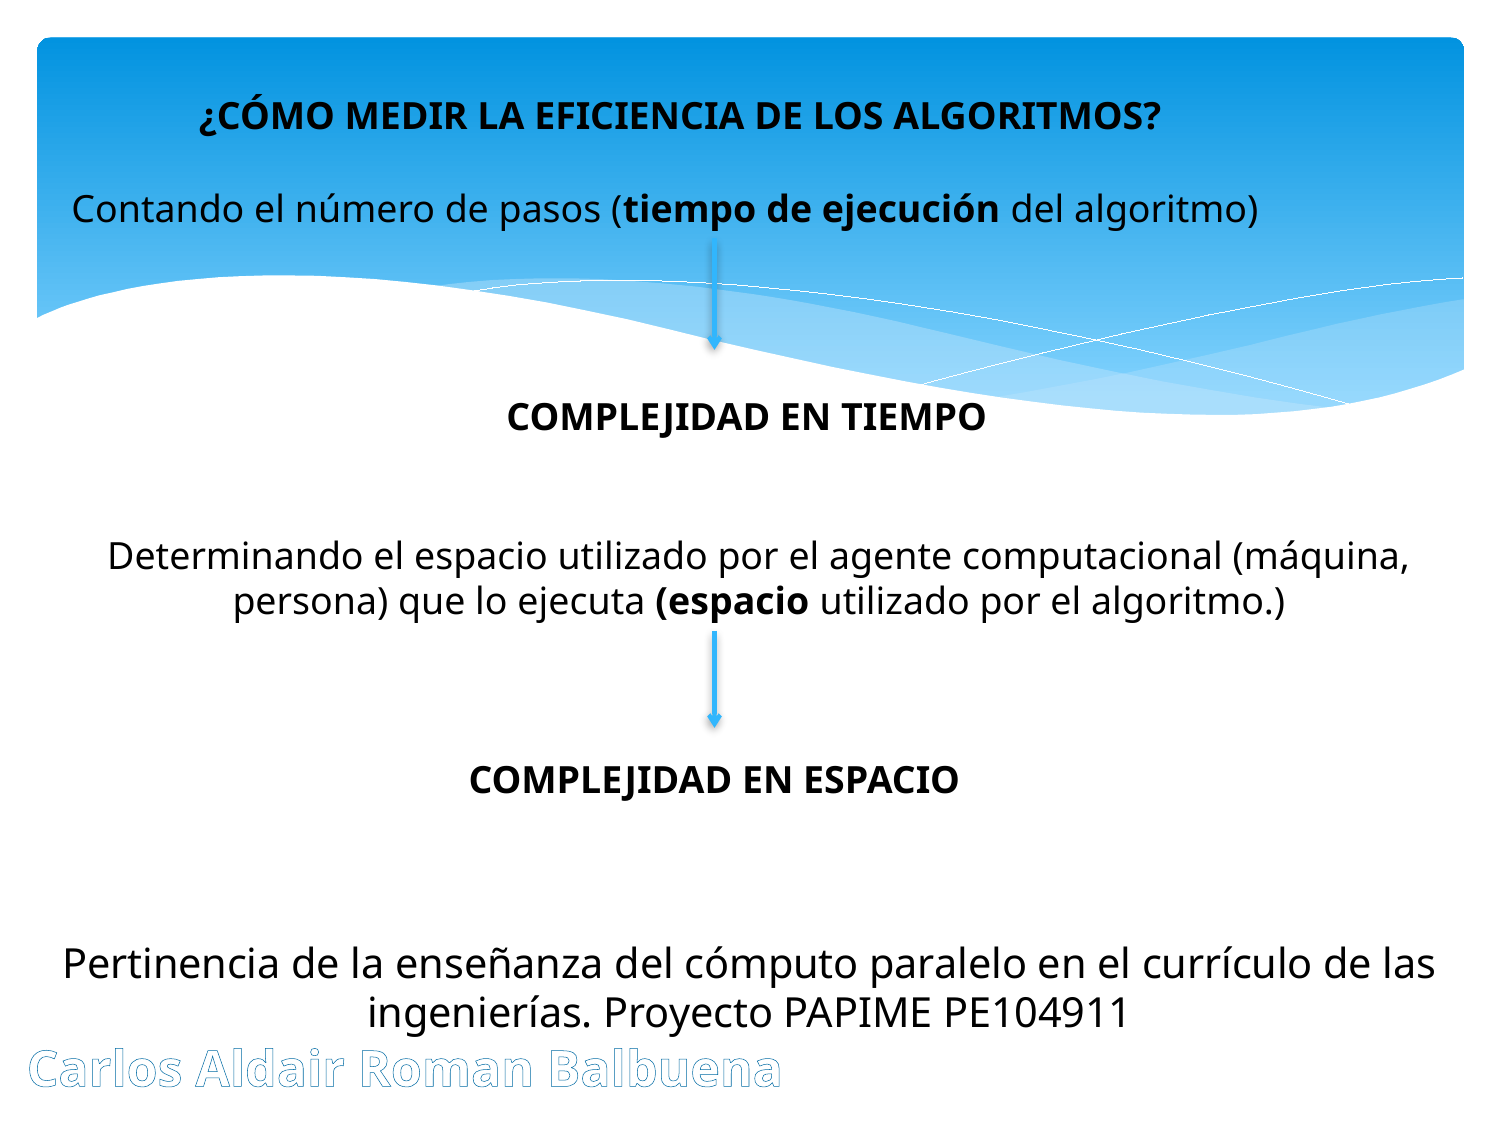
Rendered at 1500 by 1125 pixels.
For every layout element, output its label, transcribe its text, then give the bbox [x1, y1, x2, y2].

text_box ¿CÓMO MEDIR LA EFICIENCIA DE LOS ALGORITMOS? [184, 85, 1388, 145]
text_box Pertinencia de la enseñanza del cómputo paralelo en el currículo de las ingenierías. Proyecto PAPIME PE104911 [41, 928, 1459, 1094]
text_box COMPLEJIDAD EN TIEMPO [491, 385, 1002, 445]
text_box COMPLEJIDAD EN ESPACIO [453, 748, 976, 809]
text_box Contando el número de pasos (tiempo de ejecución del algoritmo) [56, 177, 1500, 238]
text_box Determinando el espacio utilizado por el agente computacional (máquina, persona) que lo ejecuta (espacio utilizado por el algoritmo.) [18, 524, 1500, 630]
text_box Carlos Aldair Roman Balbuena [0, 1029, 875, 1104]
